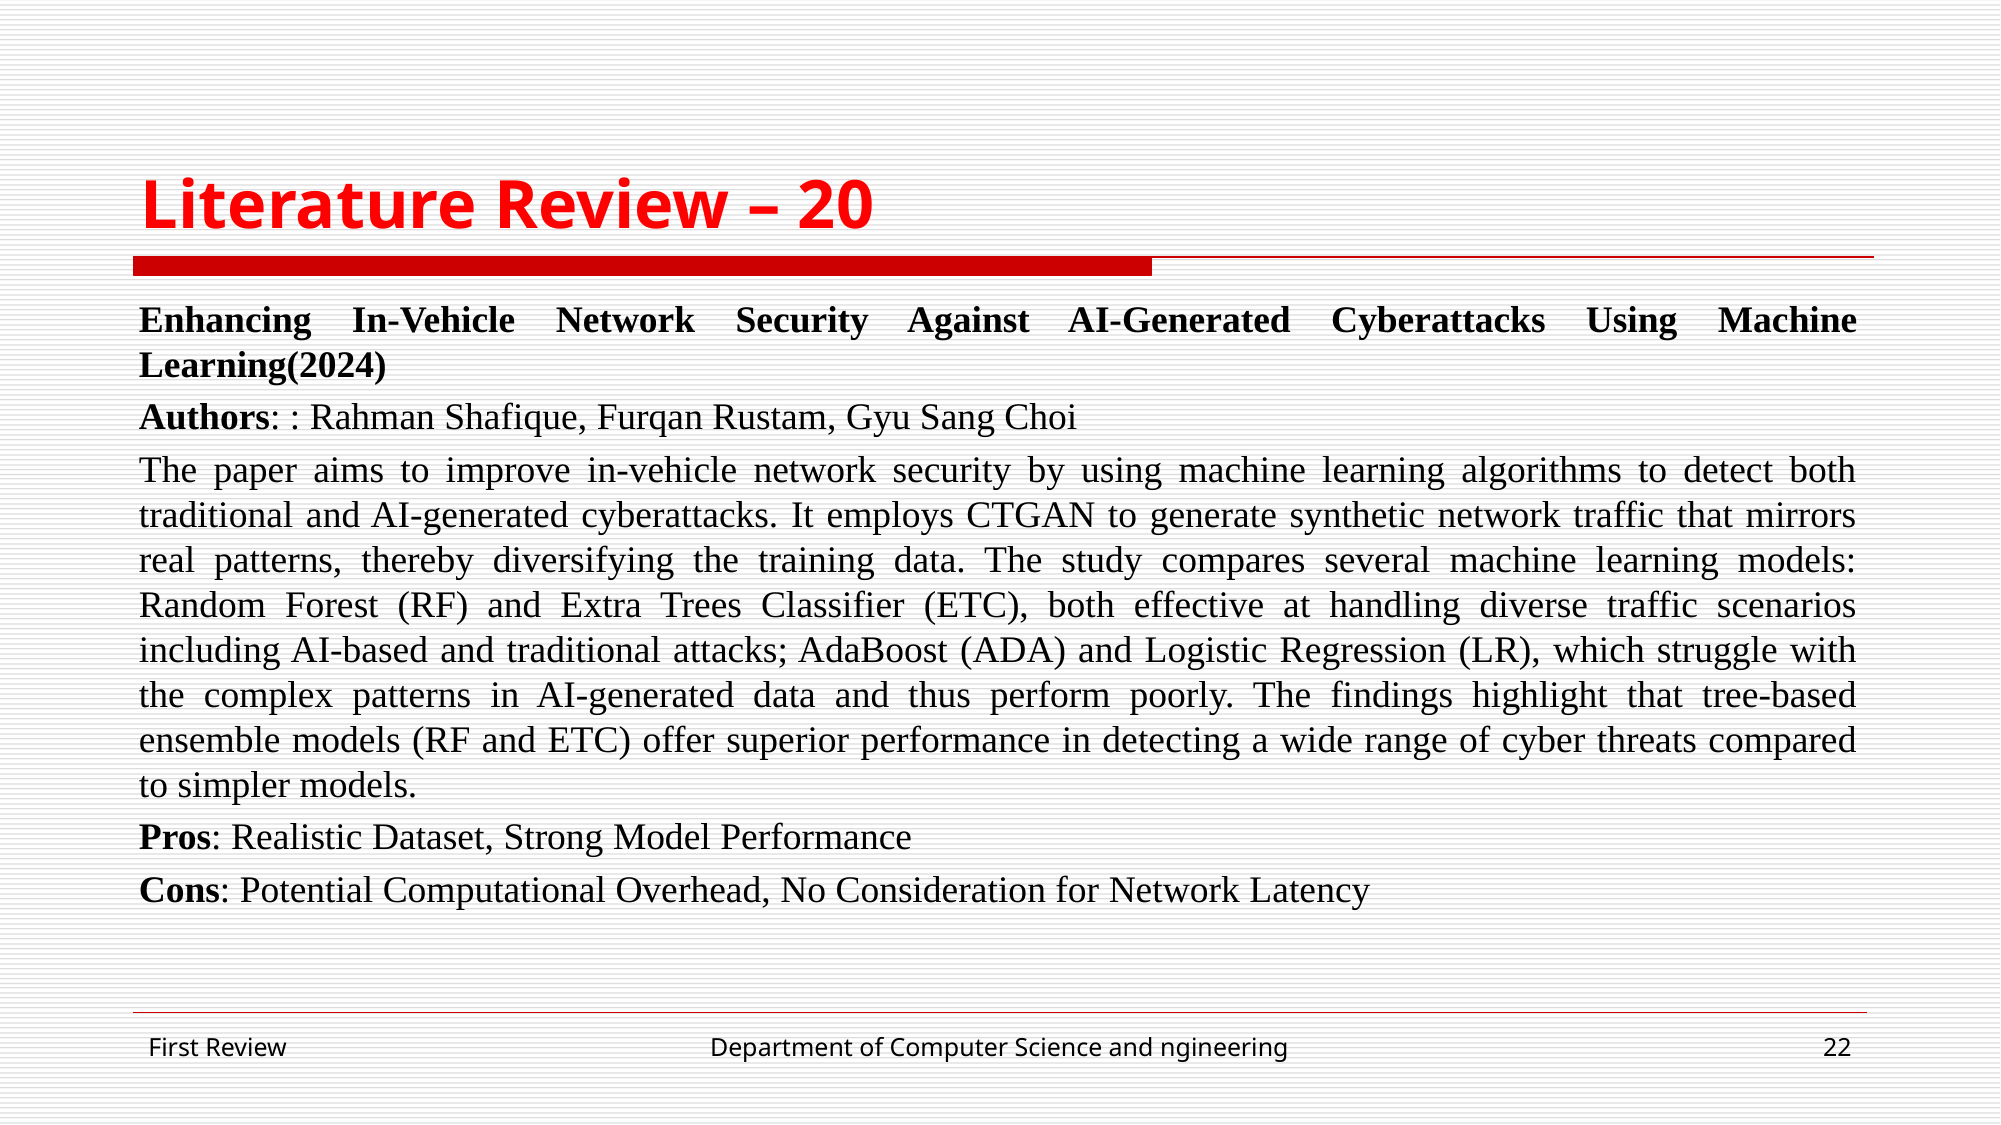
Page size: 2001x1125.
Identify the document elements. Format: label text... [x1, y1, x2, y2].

footer Department of Computer Science and ngineering [683, 1024, 1317, 1103]
list Enhancing In-Vehicle Network Security Against AI-Generated Cyberattacks Using Machine Learning(2024) Authors: : Rahman Shafique, Furqan Rustam, Gyu Sang Choi The paper aims to improve in-vehicle network security by using machine learning algorithms to detect both traditional and AI-generated cyberattacks. It employs CTGAN to generate synthetic network traffic that mirrors real patterns, thereby diversifying the training data. The study compares several machine learning models: Random Forest (RF) and Extra Trees Classifier (ETC), both effective at handling diverse traffic scenarios including AI-based and traditional attacks; AdaBoost (ADA) and Logistic Regression (LR), which struggle with the complex patterns in AI-generated data and thus perform poorly. The findings highlight that tree-based ensemble models (RF and ETC) offer superior performance in detecting a wide range of cyber threats compared to simpler models. Pros: Realistic Dataset, Strong Model Performance Cons: Potential Computational Overhead, No Consideration for Network Latency [123, 287, 1874, 988]
picture [0, 0, 2001, 1125]
title Literature Review – 20 [125, 50, 1876, 250]
slide_number ‹#› [1433, 1024, 1867, 1103]
slide_number First Review [133, 1024, 567, 1103]
